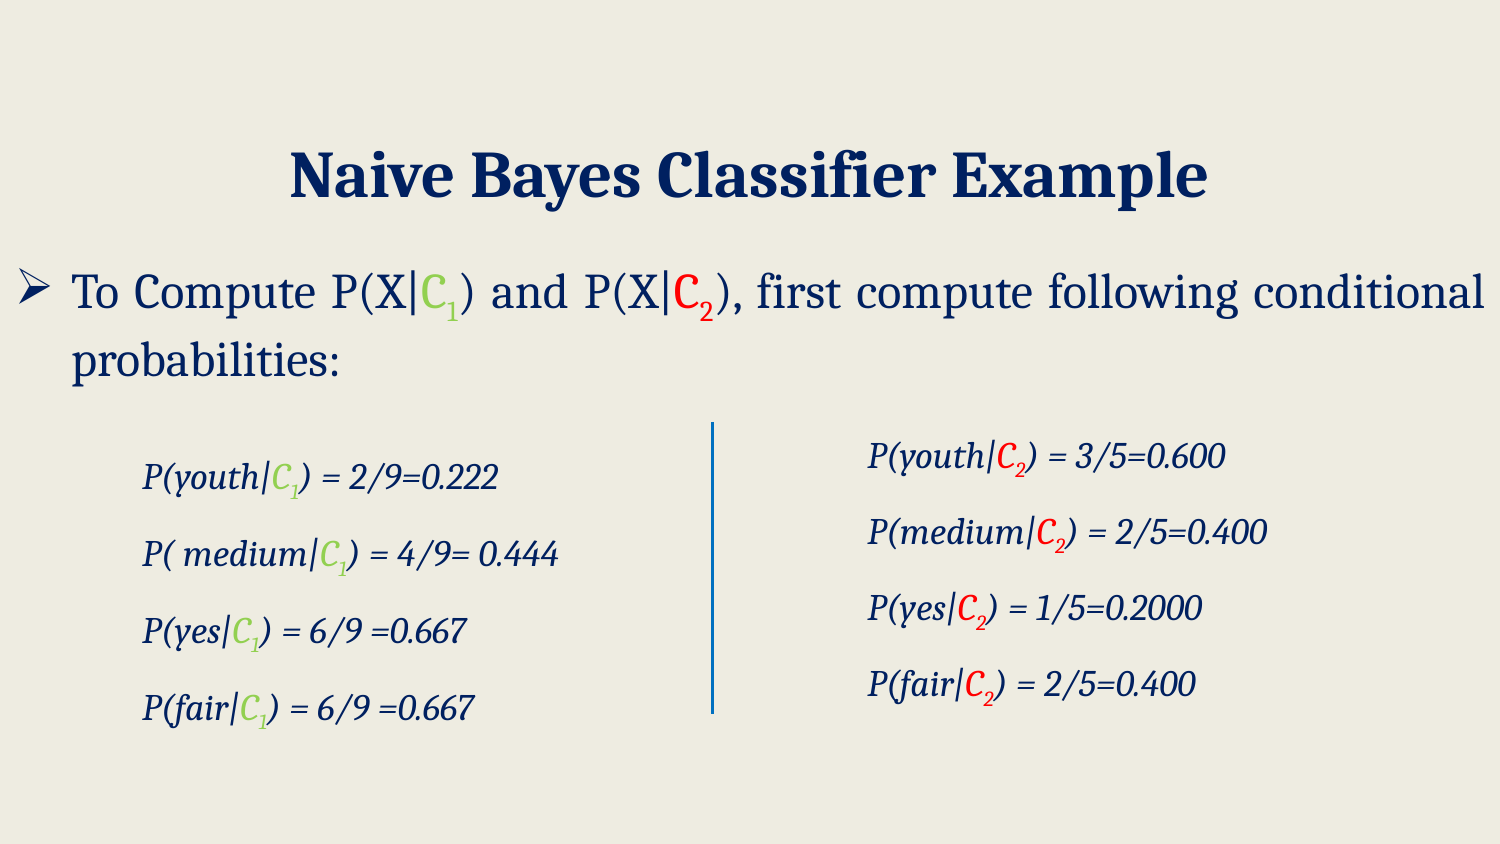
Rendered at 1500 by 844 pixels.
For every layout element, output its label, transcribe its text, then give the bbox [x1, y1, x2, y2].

text_box P(youth|C2) = 3/5=0.600 P(medium|C2) = 2/5=0.400 P(yes|C2) = 1/5=0.2000 P(fair|C2) = 2/5=0.400 [852, 423, 1341, 763]
text_box To Compute P(X|C1) and P(X|C2), first compute following conditional probabilities: [0, 251, 1500, 397]
title Naive Bayes Classifier Example [0, 123, 1500, 214]
text_box P(youth|C1) = 2/9=0.222 P( medium|C1) = 4/9= 0.444 P(yes|C1) = 6/9 =0.667 P(fair|C1) = 6/9 =0.667 [127, 419, 608, 742]
